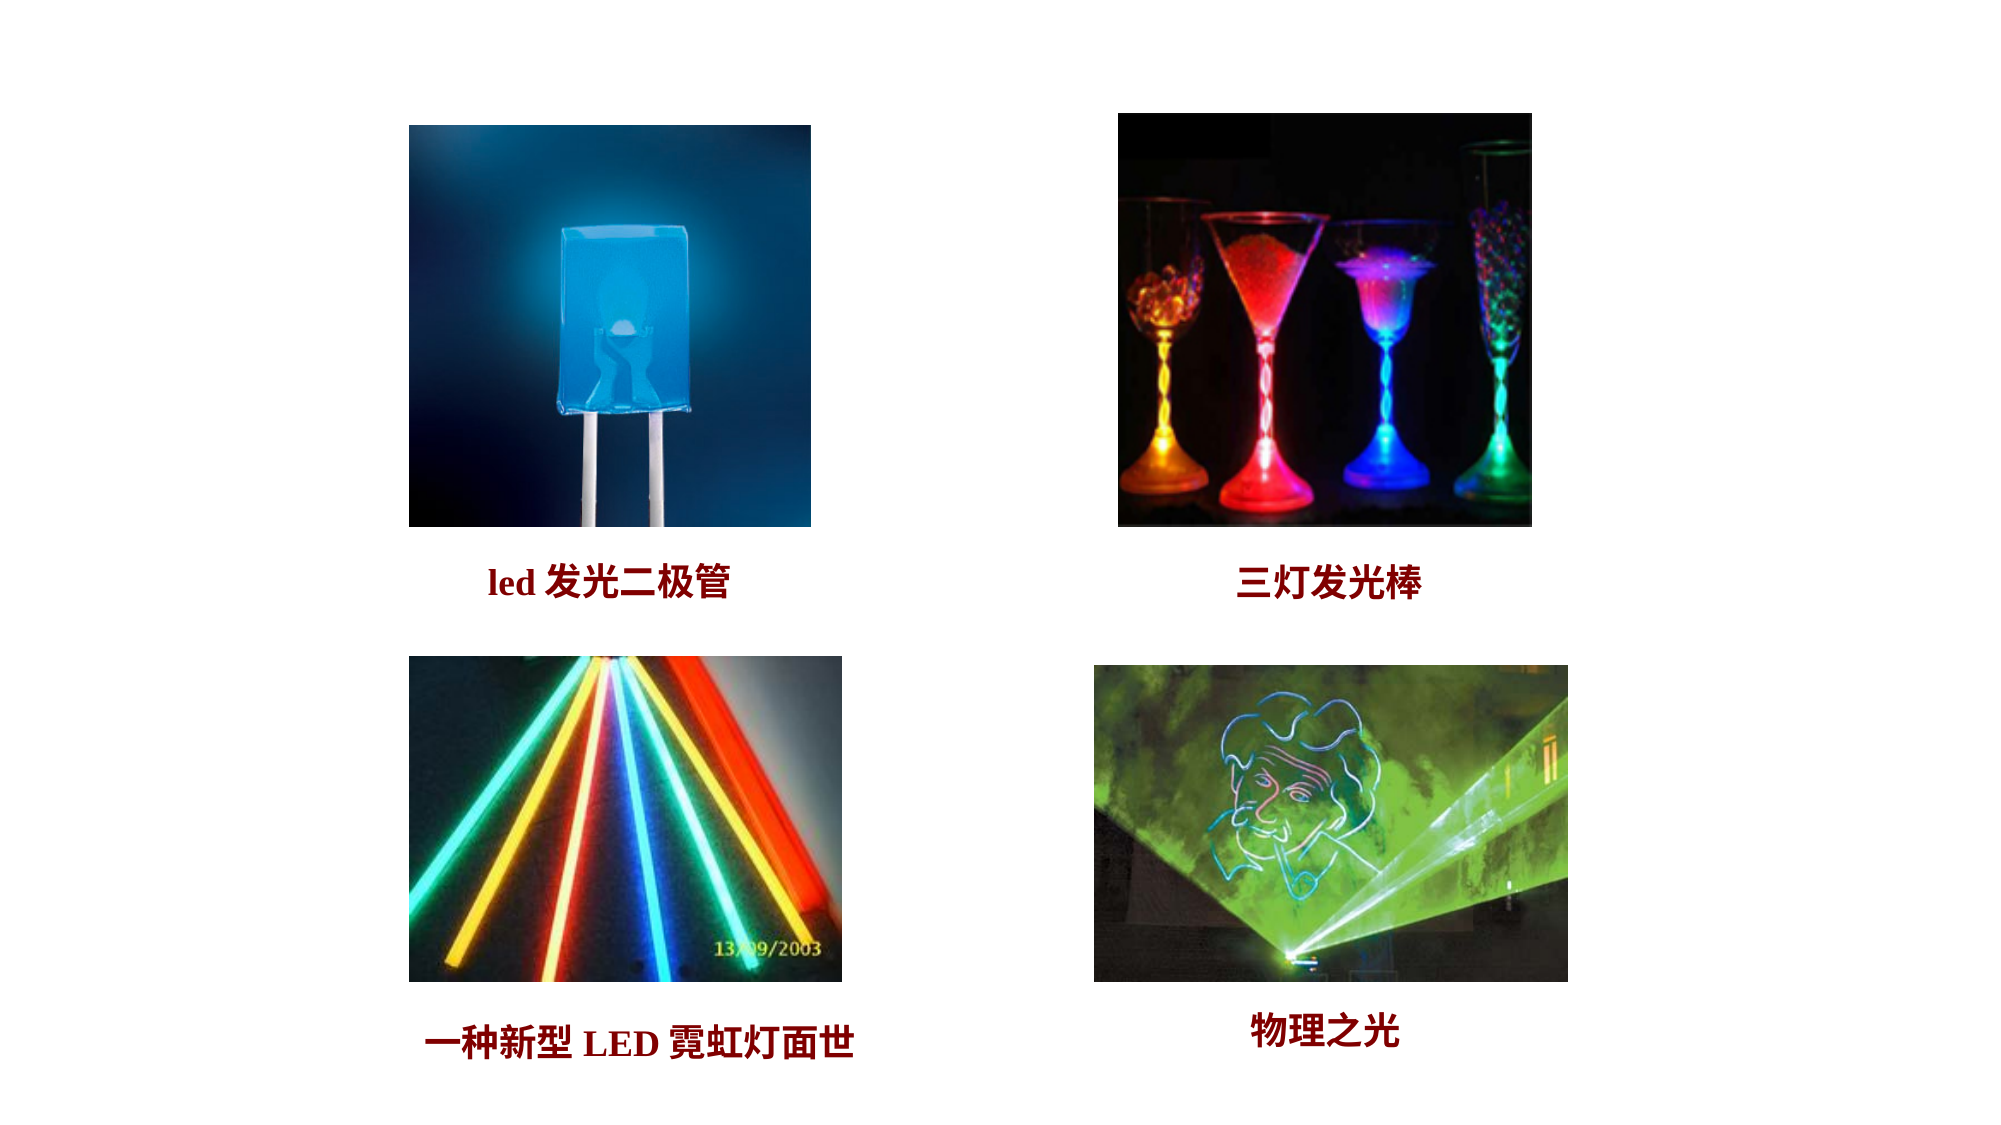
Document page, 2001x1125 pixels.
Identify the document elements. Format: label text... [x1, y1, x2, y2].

picture [1117, 113, 1532, 527]
picture [1094, 665, 1568, 983]
text_box led发光二极管 [473, 550, 823, 611]
text_box 三灯发光棒 [1221, 551, 1520, 612]
picture [409, 124, 812, 527]
text_box 物理之光 [1236, 999, 1473, 1060]
text_box 一种新型LED霓虹灯面世 [409, 1011, 894, 1072]
picture [409, 656, 843, 983]
